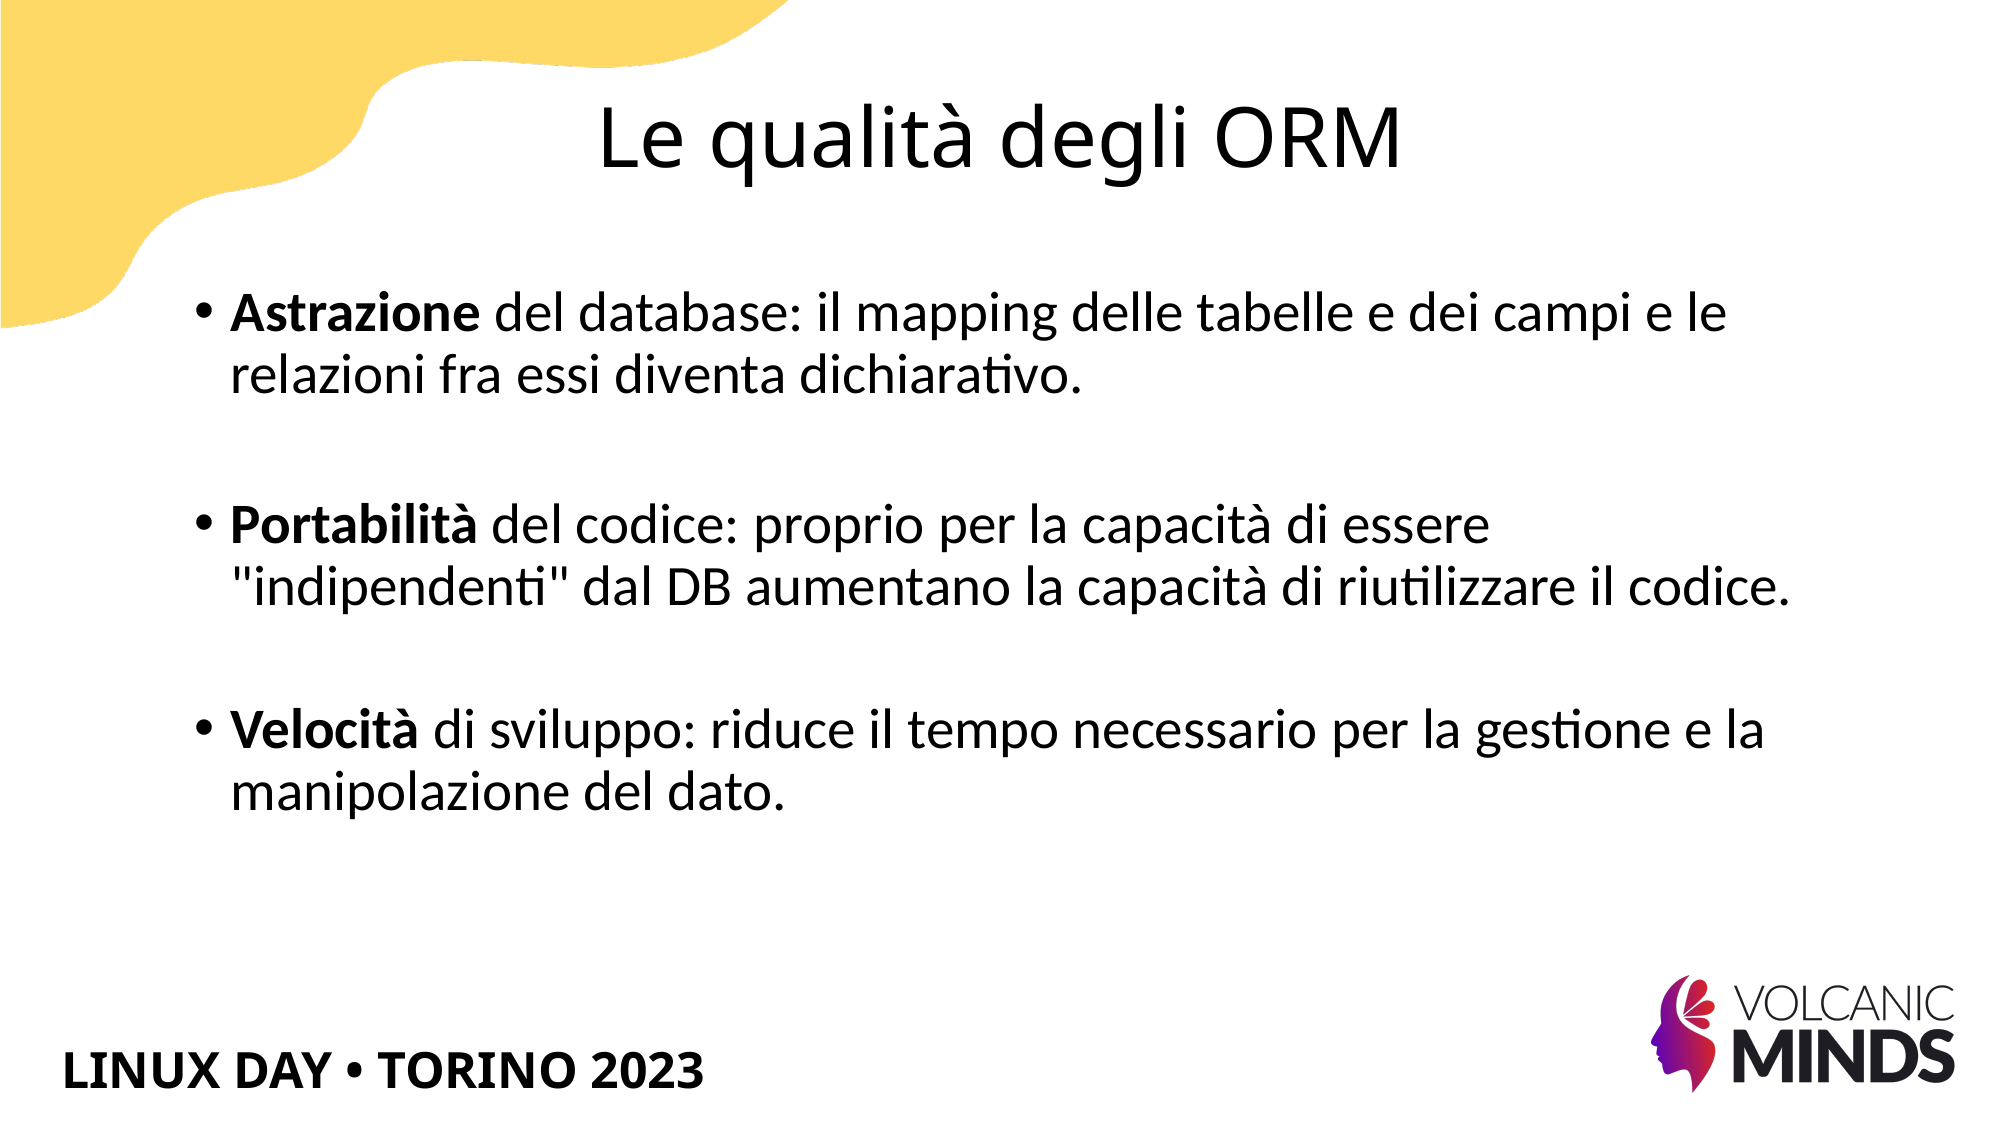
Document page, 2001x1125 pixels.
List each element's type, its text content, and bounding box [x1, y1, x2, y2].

picture [1651, 975, 1955, 1093]
list Astrazione del database: il mapping delle tabelle e dei campi e le relazioni fra essi diventa dichiarativo. Portabilità del codice: proprio per la capacità di essere "indipendenti" dal DB aumentano la capacità di riutilizzare il codice. Velocità di sviluppo: riduce il tempo necessario per la gestione e la manipolazione del dato. [179, 274, 1823, 891]
text_box LINUX DAY • TORINO 2023 [46, 961, 1547, 1107]
picture [0, 0, 906, 631]
title Le qualità degli ORM [906, 32, 1864, 250]
